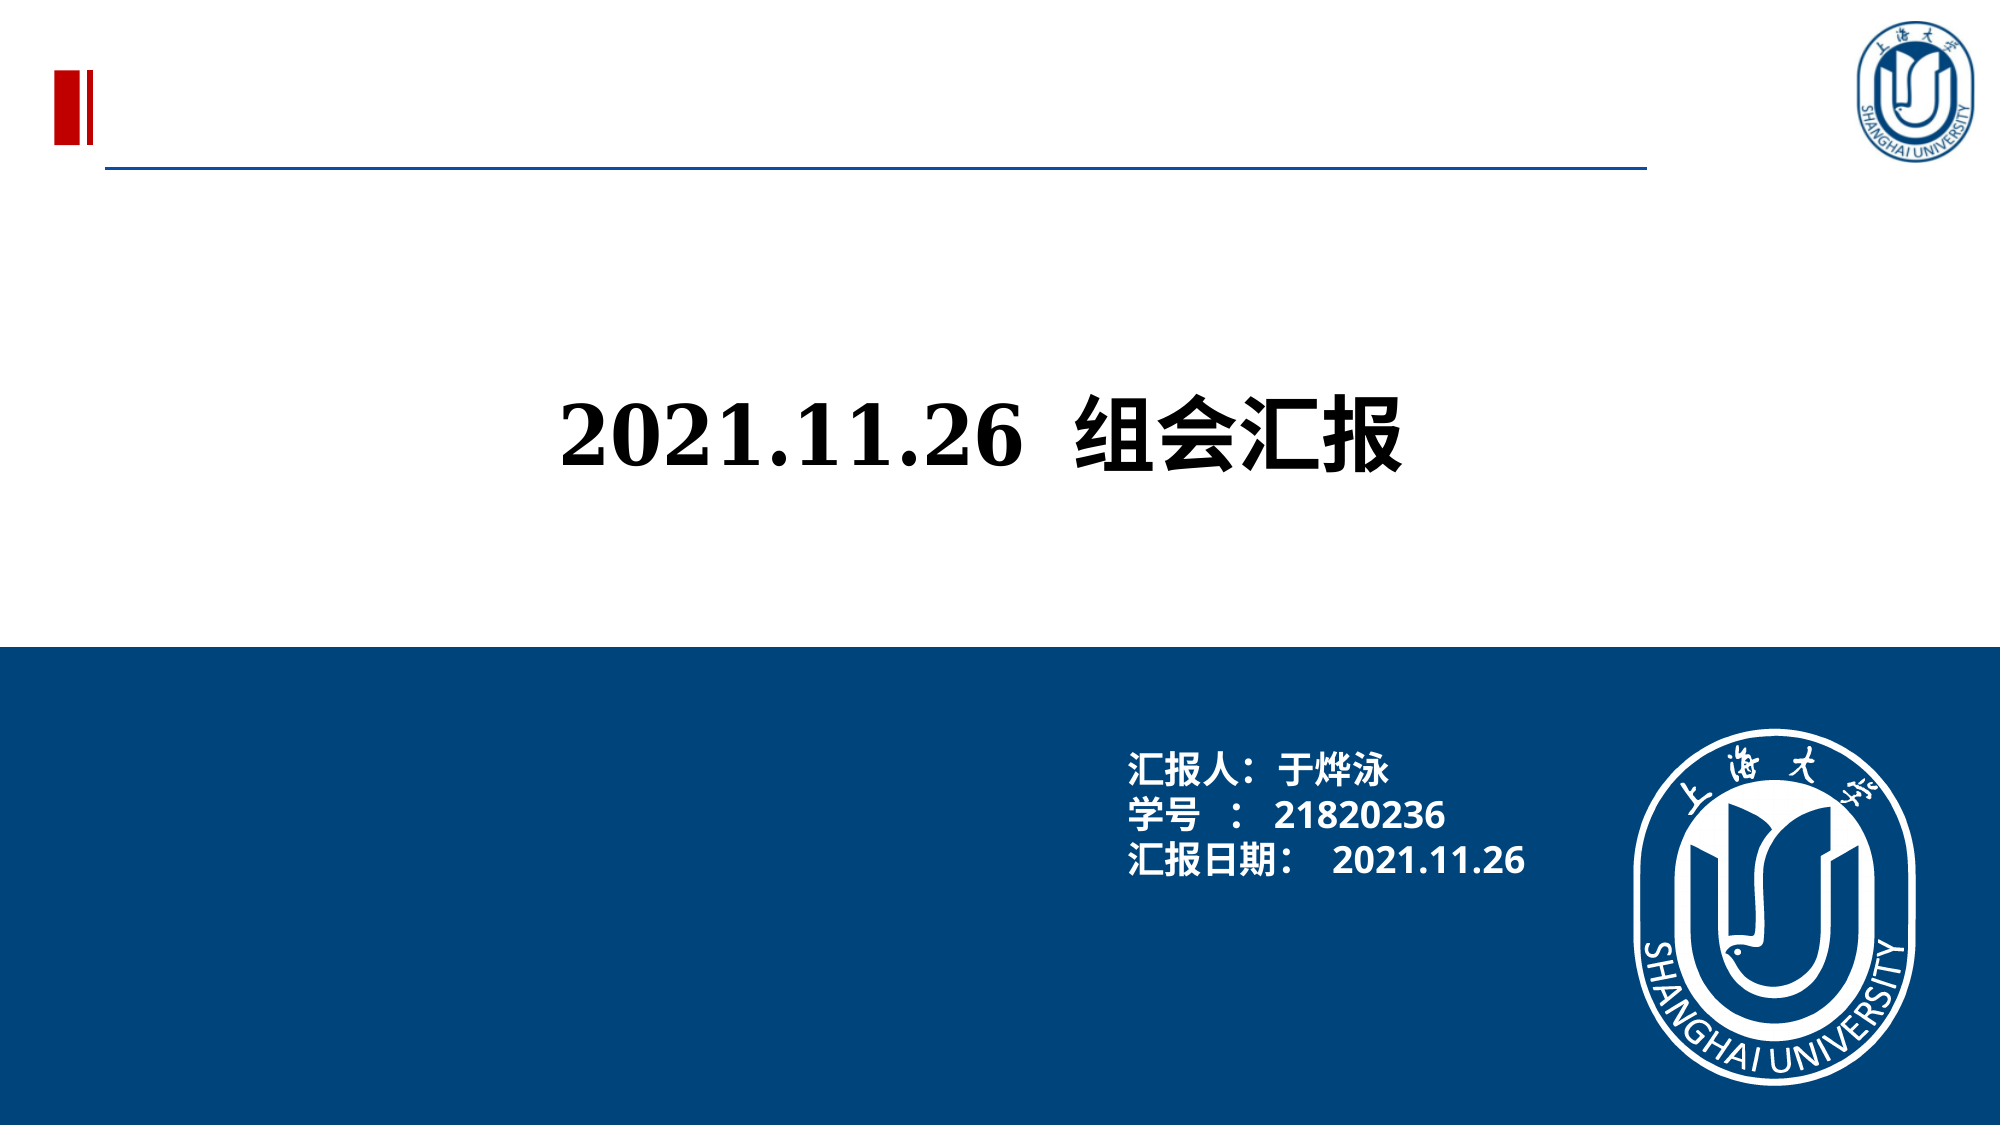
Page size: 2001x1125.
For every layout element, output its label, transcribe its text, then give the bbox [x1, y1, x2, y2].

text_box 汇报人：于烨泳 学号 ：21820236 汇报日期： 2021.11.26 [1112, 738, 1618, 889]
text_box 2021.11.26 组会汇报 [543, 375, 1457, 490]
picture [1855, 21, 1978, 163]
picture [1625, 722, 1921, 1093]
text_box [0, 647, 2000, 1125]
